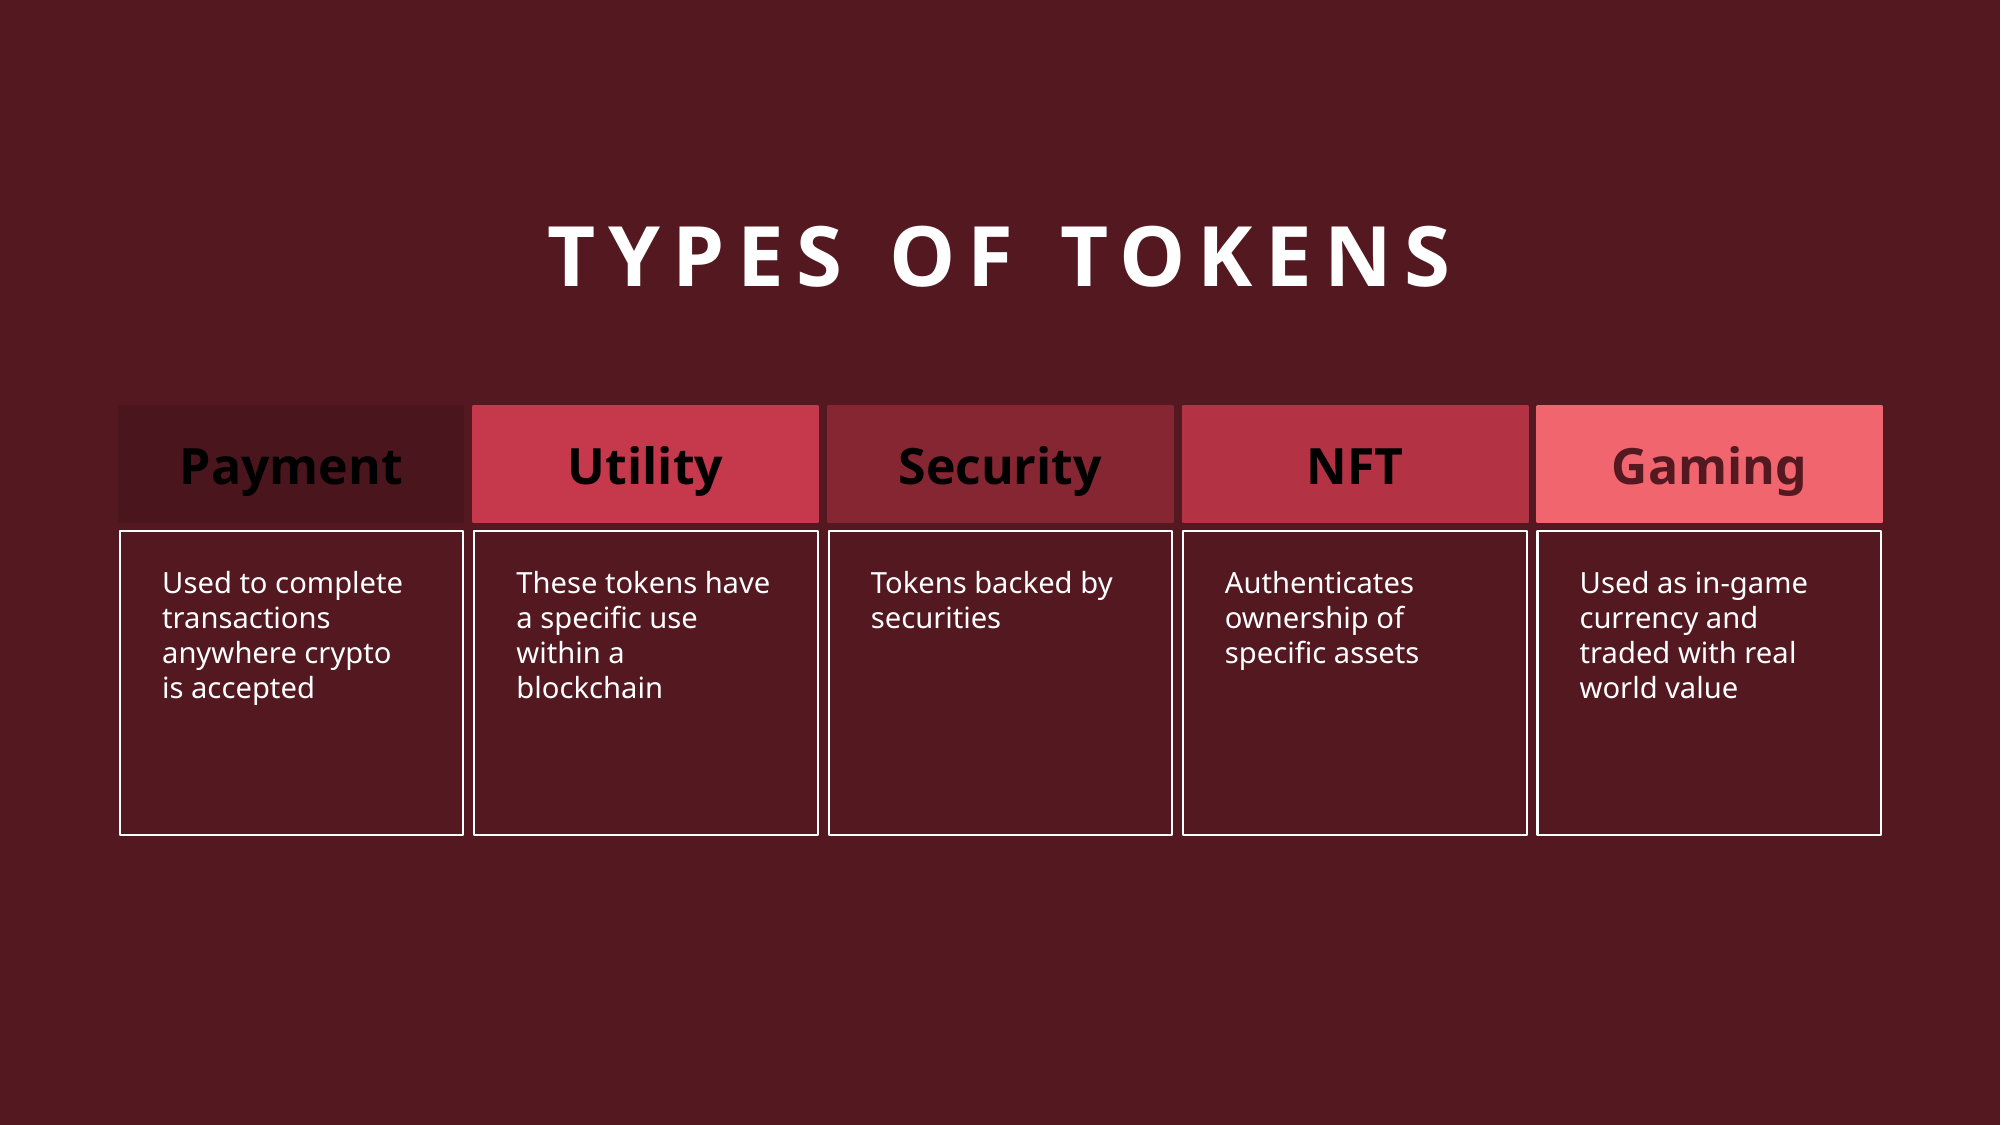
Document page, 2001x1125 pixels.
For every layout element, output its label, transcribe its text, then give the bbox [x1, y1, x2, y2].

list These tokens have a specific use within a blockchain [473, 530, 819, 836]
list Payment [118, 405, 464, 523]
list Security [827, 405, 1174, 523]
list Tokens backed by securities [828, 530, 1173, 836]
list Used to complete transactions anywhere crypto is accepted [119, 530, 464, 836]
list Utility [472, 405, 819, 523]
list Authenticates ownership of specific assets [1182, 530, 1528, 836]
list Gaming [1536, 405, 1883, 523]
list NFT [1182, 405, 1529, 523]
list Used as in-game currency and traded with real world value [1536, 530, 1882, 836]
title TYPES OF TOKENS [271, 136, 1728, 312]
